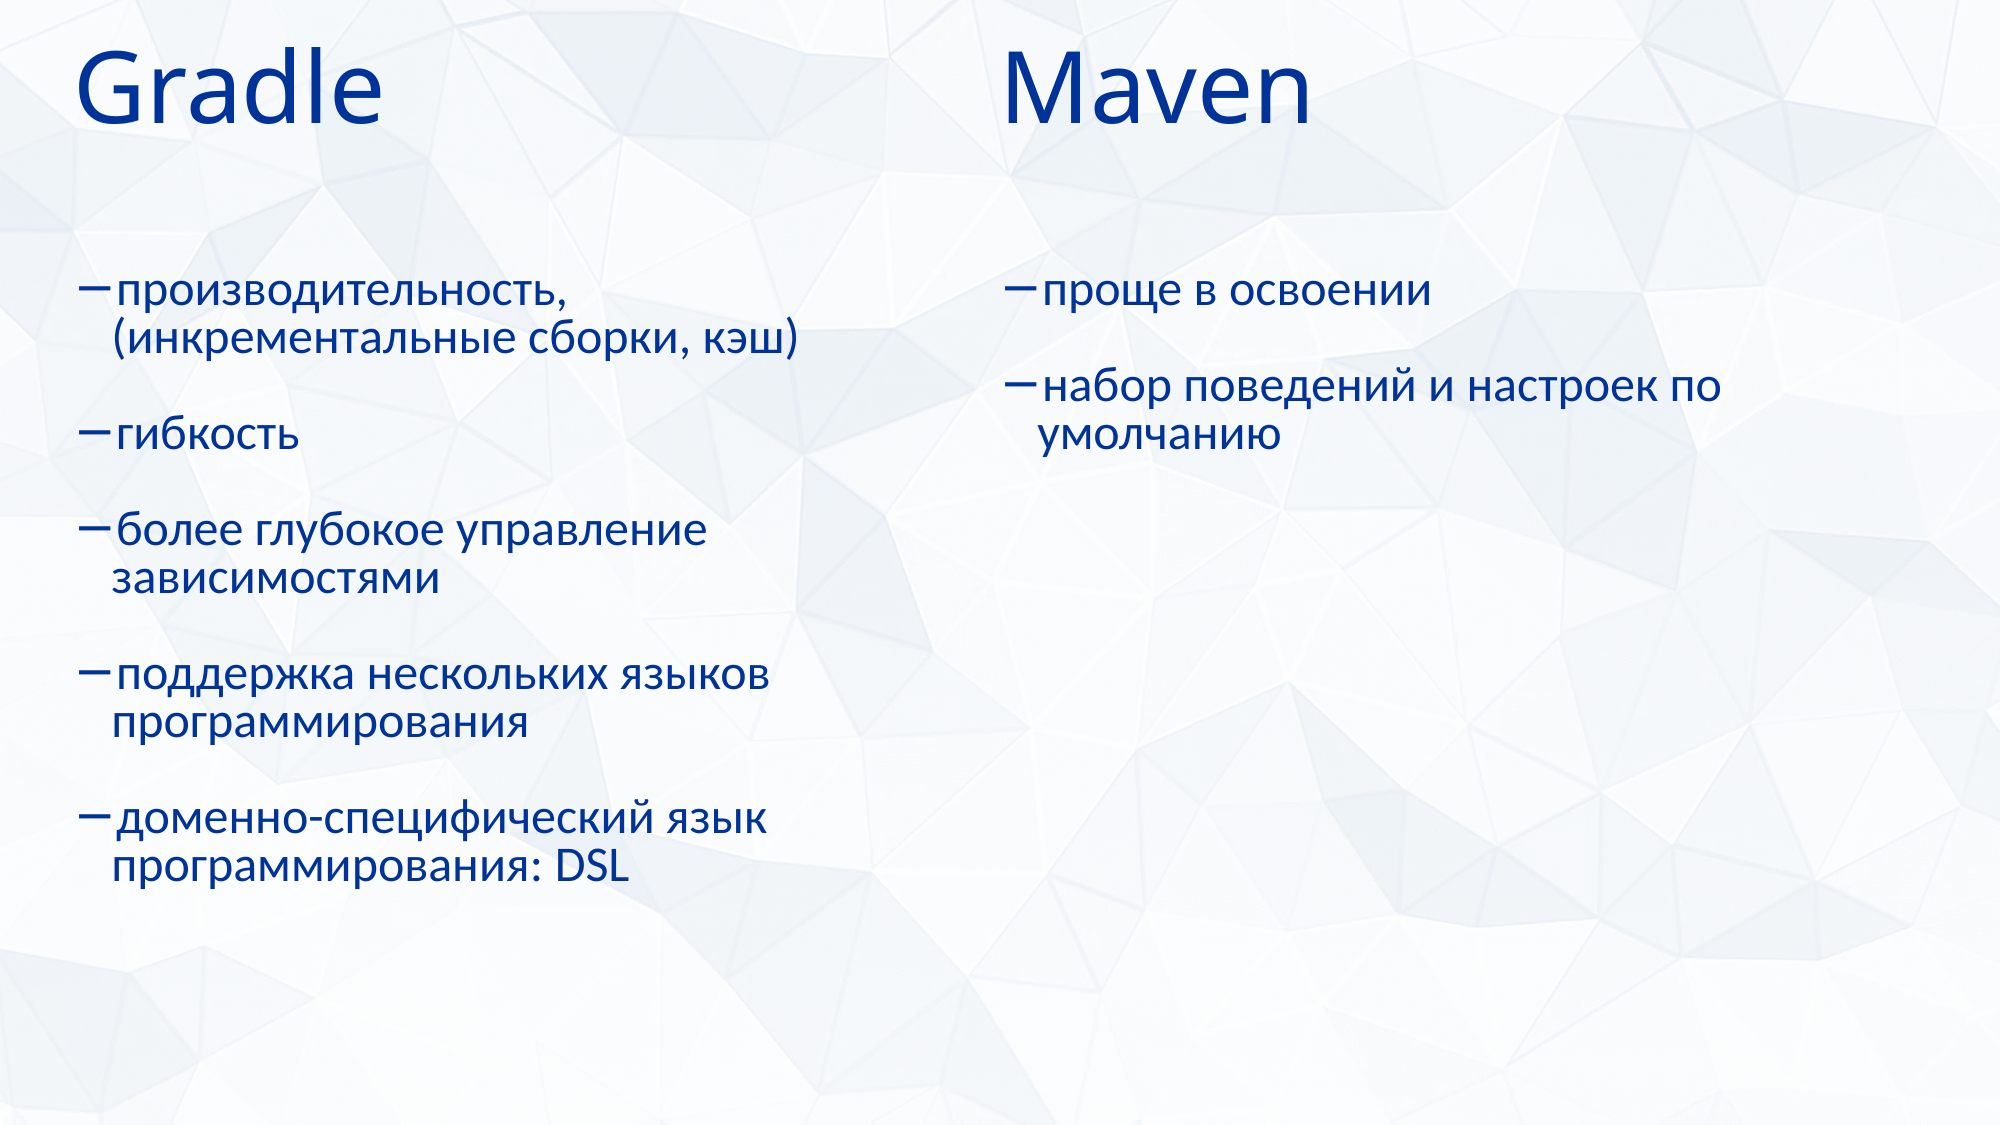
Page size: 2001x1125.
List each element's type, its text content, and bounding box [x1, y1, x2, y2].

list производительность, (инкрементальные сборки, кэш) гибкость более глубокое управление зависимостями поддержка нескольких языков программирования доменно-специфический язык программирования: DSL проще в освоении набор поведений и настроек по умолчанию [59, 259, 1942, 1066]
text_box Gradle Maven [58, 29, 1942, 154]
